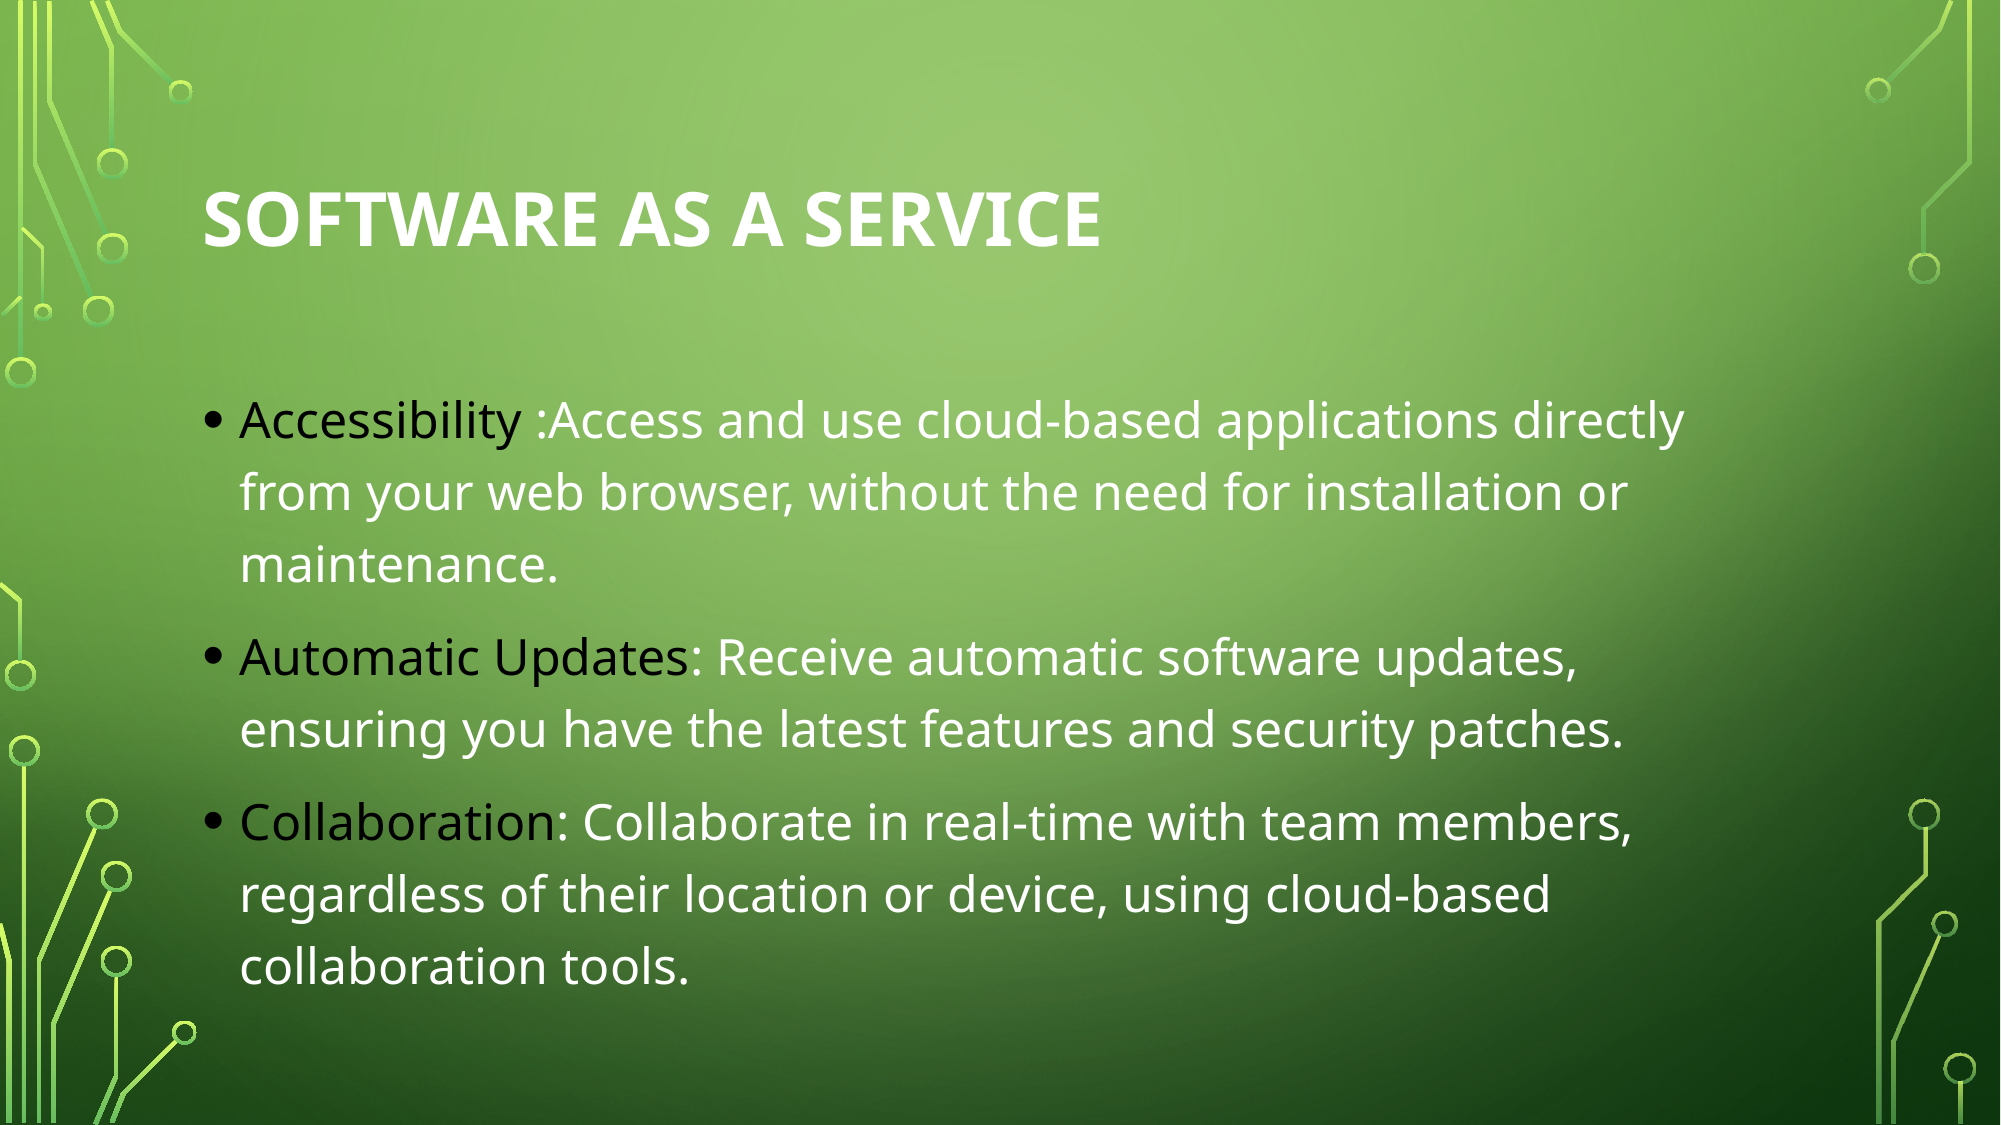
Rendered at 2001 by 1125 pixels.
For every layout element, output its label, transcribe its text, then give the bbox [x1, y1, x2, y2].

list Accessibility :Access and use cloud-based applications directly from your web browser, without the need for installation or maintenance. Automatic Updates: Receive automatic software updates, ensuring you have the latest features and security patches. Collaboration: Collaborate in real-time with team members, regardless of their location or device, using cloud-based collaboration tools. [187, 369, 1813, 950]
title Software as a Service [187, 101, 1813, 344]
